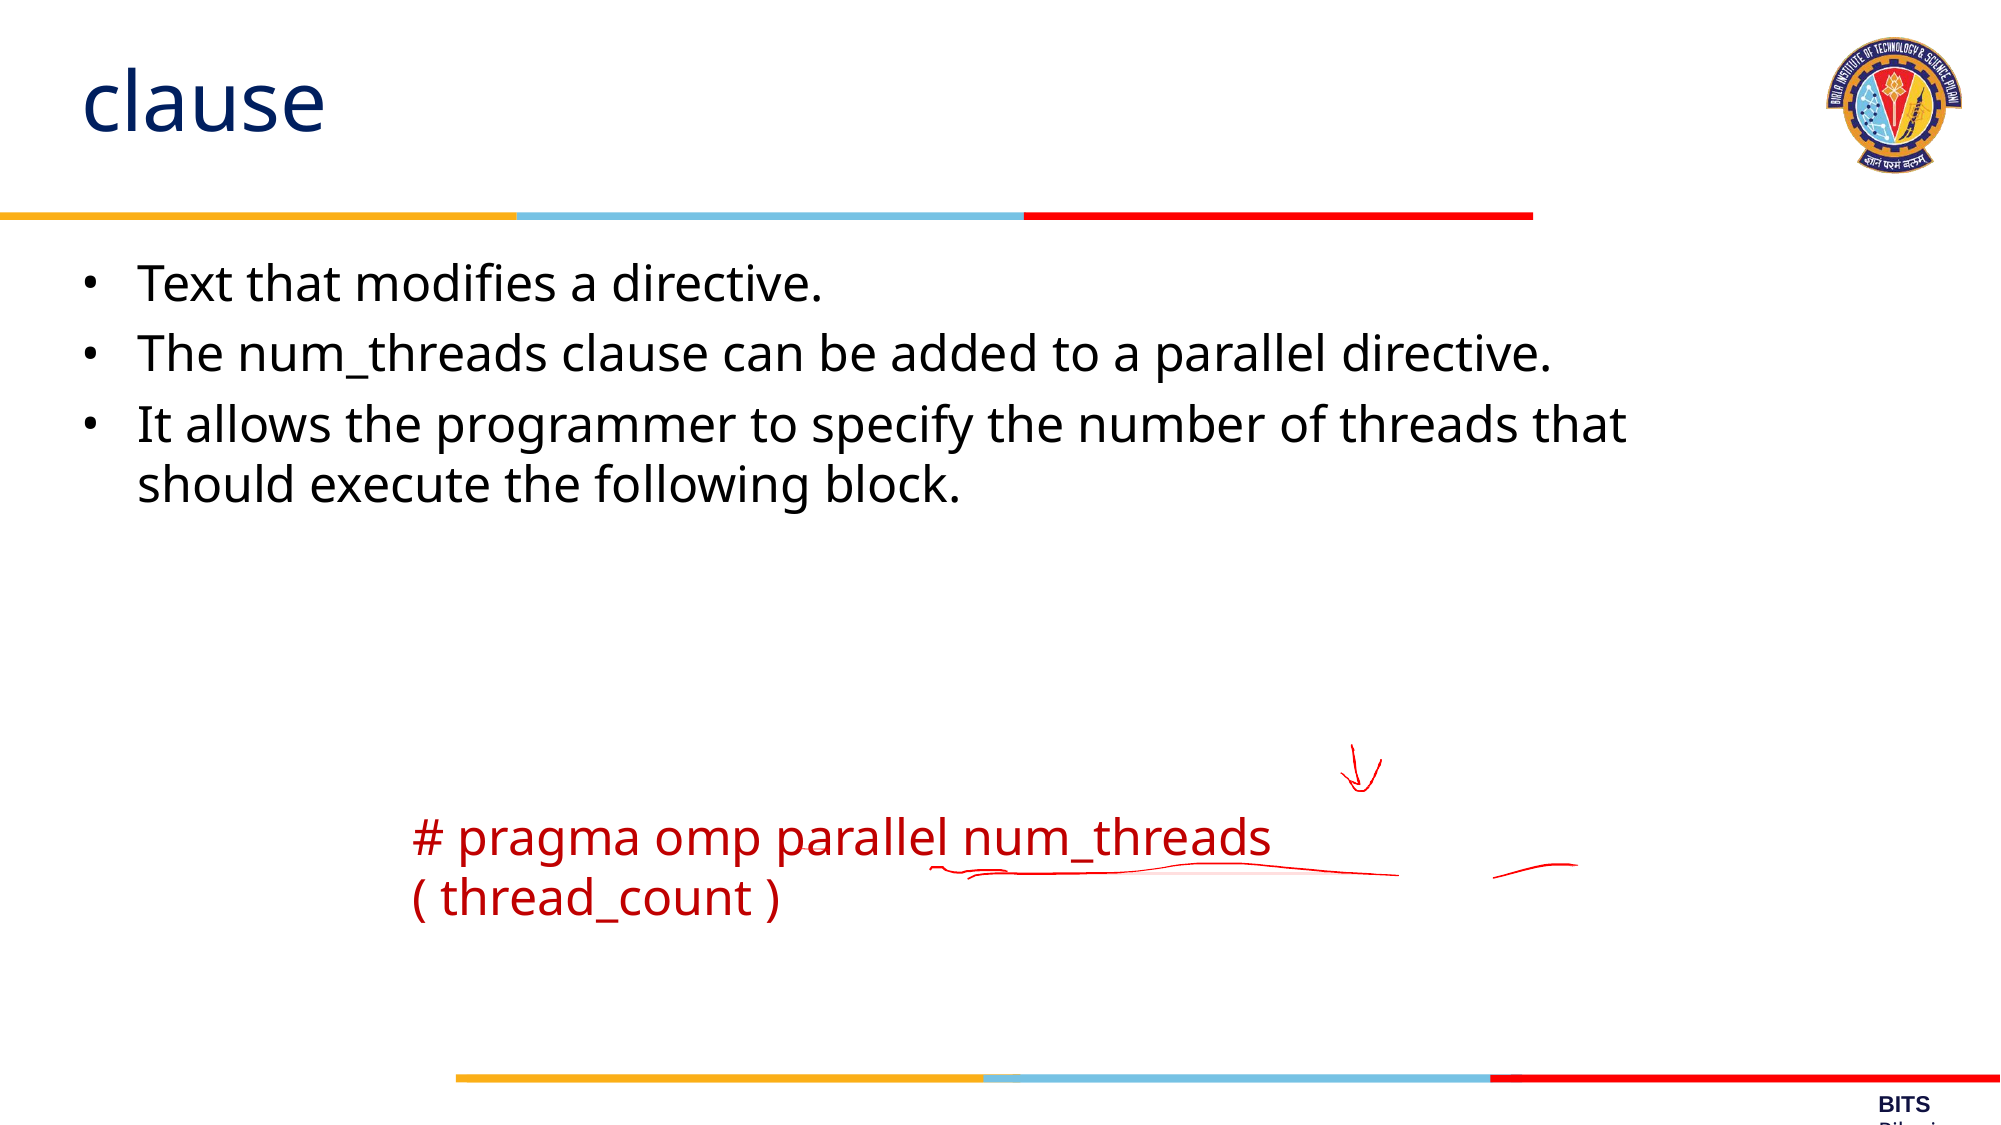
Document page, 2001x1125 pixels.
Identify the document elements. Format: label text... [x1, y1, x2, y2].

footer BITS Pilani [1876, 1089, 1995, 1125]
text_box [929, 862, 1399, 880]
text_box [1492, 863, 1579, 879]
text_box # pragma omp parallel num_threads ( thread_count ) [410, 803, 1586, 926]
picture [1340, 743, 1382, 792]
title clause [79, 46, 1793, 236]
picture [1826, 37, 1962, 174]
text_box Text that modifies a directive. The num_threads clause can be added to a parallel directive. It allows the programmer to specify the number of threads that should execute the following block. [79, 239, 1677, 513]
